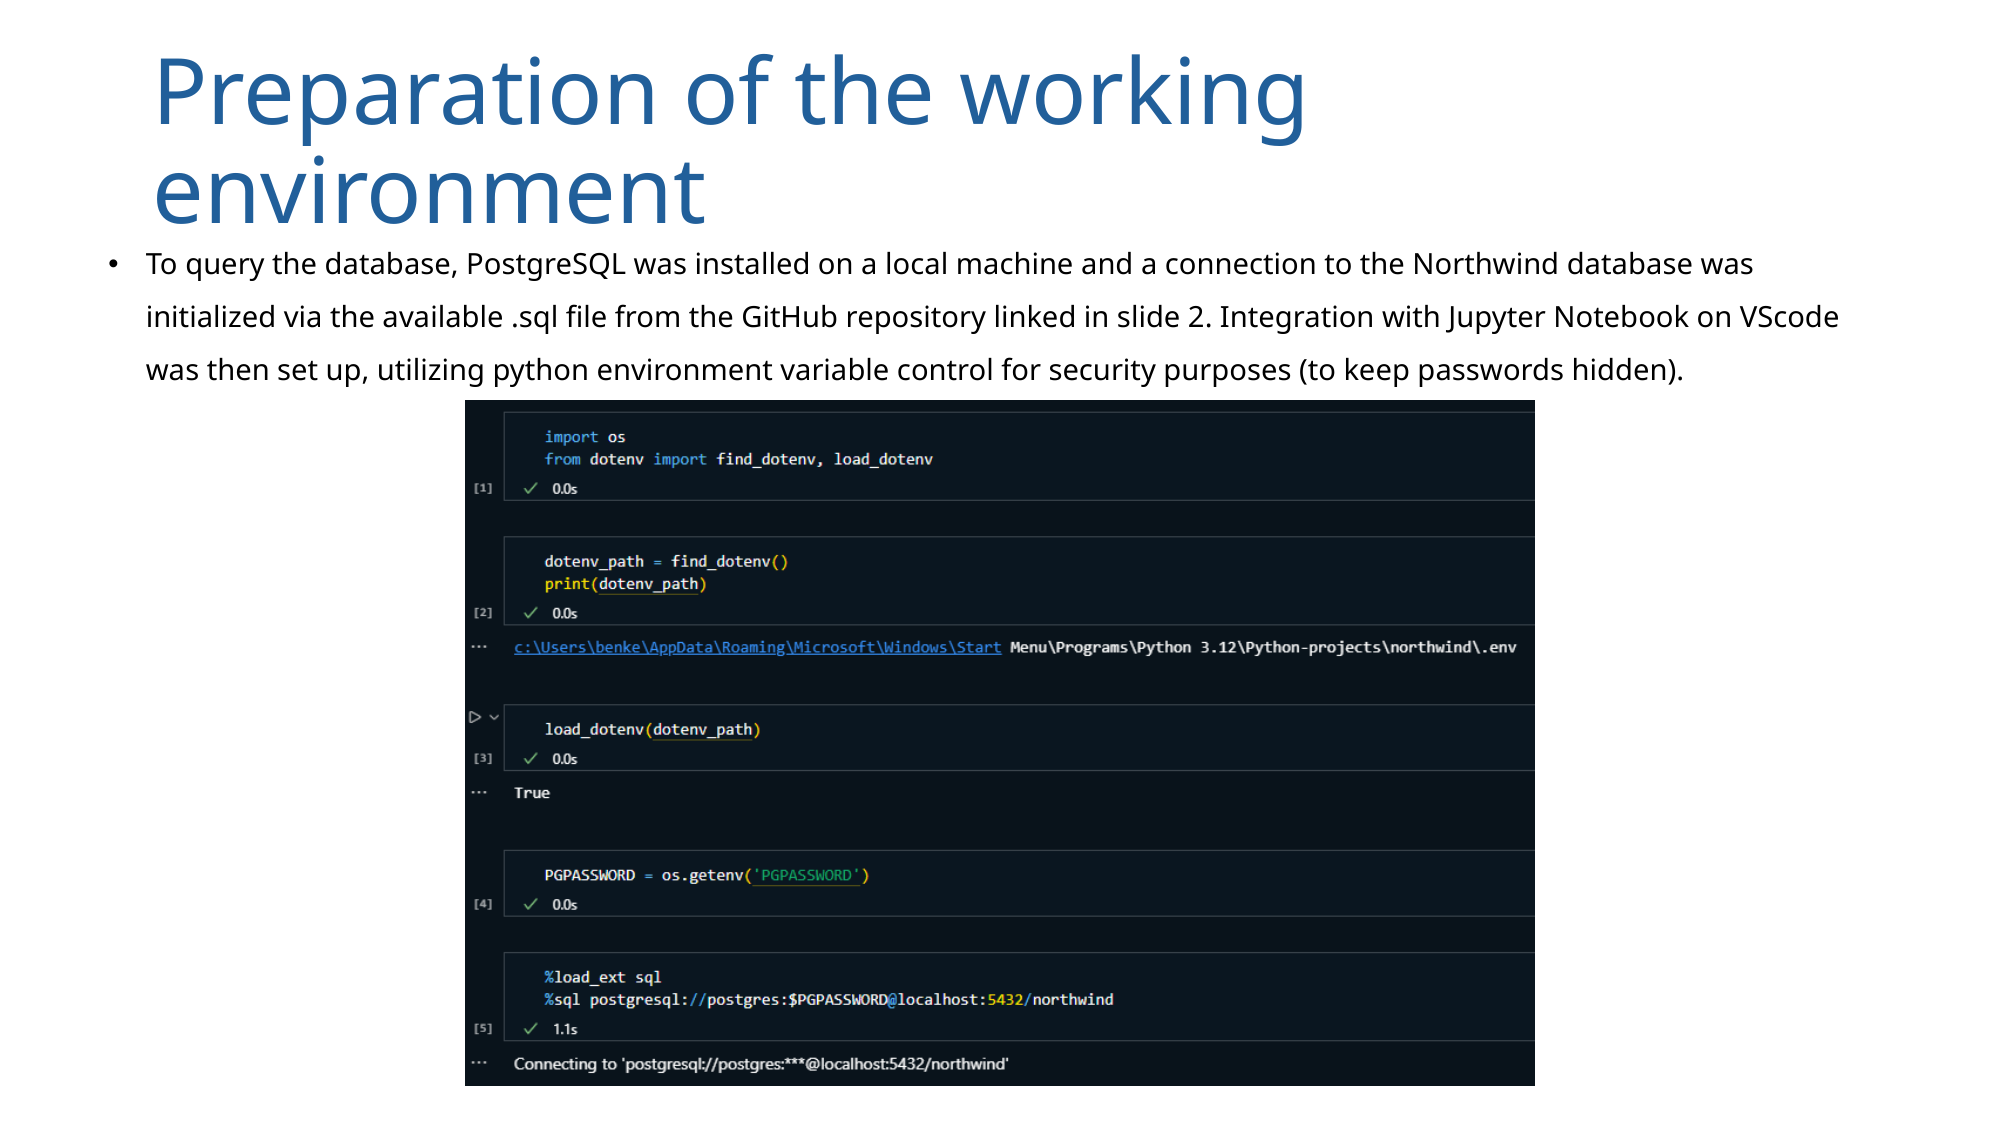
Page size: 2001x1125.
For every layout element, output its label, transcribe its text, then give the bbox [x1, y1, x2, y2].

list To query the database, PostgreSQL was installed on a local machine and a connection to the Northwind database was initialized via the available .sql file from the GitHub repository linked in slide 2. Integration with Jupyter Notebook on VScode was then set up, utilizing python environment variable control for security purposes (to keep passwords hidden). [93, 220, 1863, 433]
title Preparation of the working environment [137, 59, 1863, 220]
picture [464, 399, 1536, 1086]
